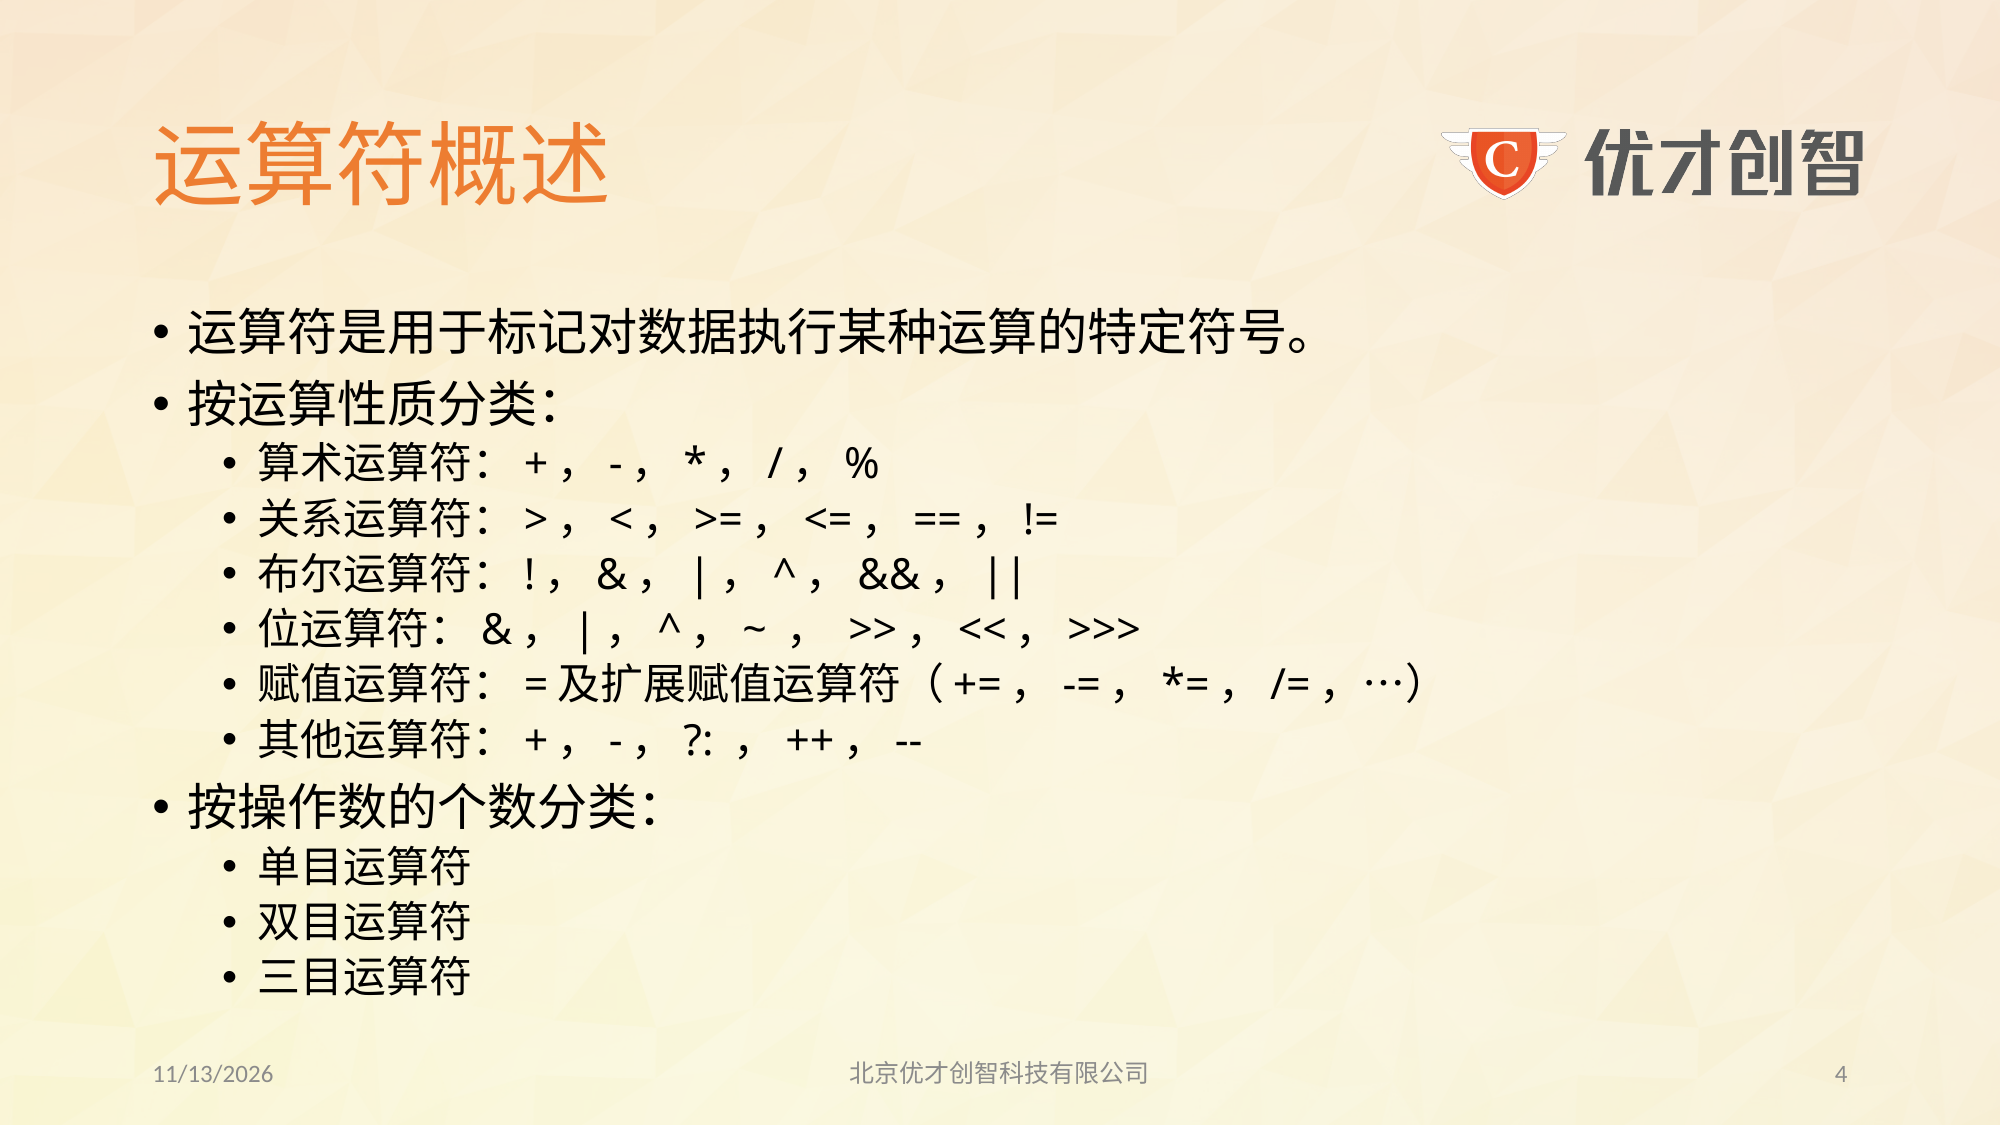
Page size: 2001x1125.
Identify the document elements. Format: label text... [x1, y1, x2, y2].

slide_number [137, 1042, 588, 1103]
slide_number 3 [1412, 1042, 1863, 1103]
list 运算符是用于标记对数据执行某种运算的特定符号。 按运算性质分类： 算术运算符：+，-，*，/，% 关系运算符：>，<，>=，<=，==，!= 布尔运算符：!，&，|，^，&&，|| 位运算符：&，|，^，~ ， >>，<<，>>> 赋值运算符：=及扩展赋值运算符（+=，-=，*=，/=，…） 其他运算符：+，-，?: ，++，-- 按操作数的个数分类： 单目运算符 双目运算符 三目运算符 [137, 299, 1863, 1014]
footer 北京优才创智科技有限公司 [662, 1042, 1338, 1103]
picture [1441, 128, 1863, 200]
title 运算符概述 [137, 59, 1441, 278]
